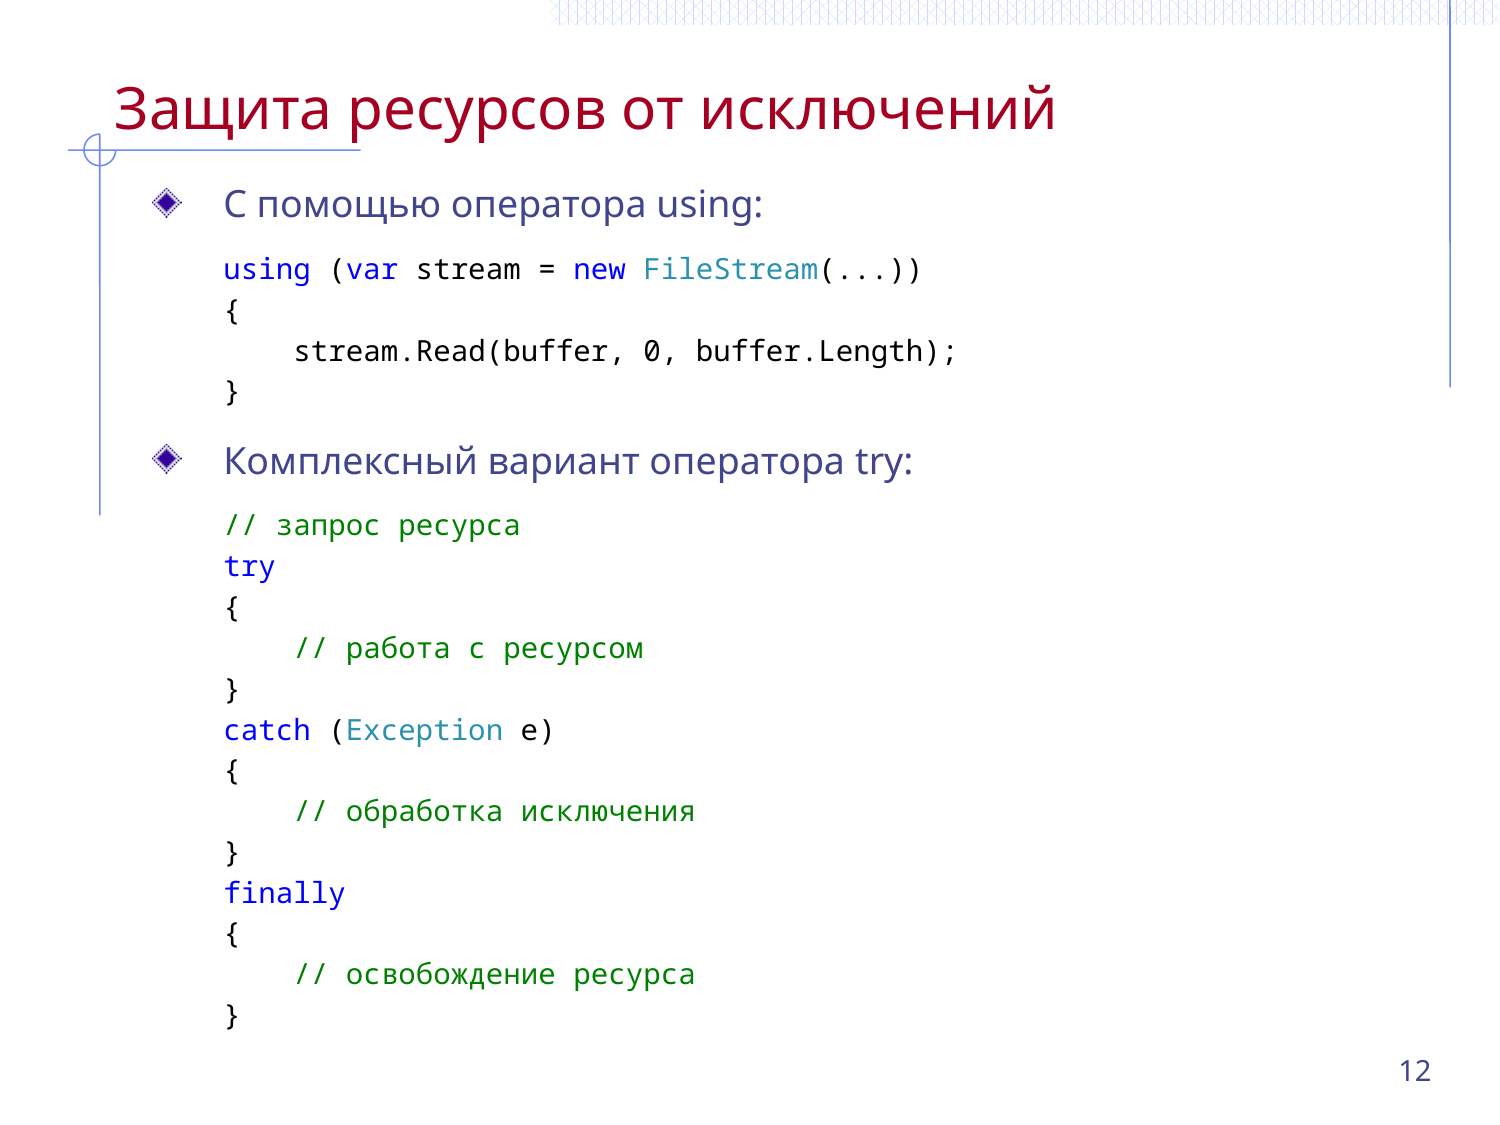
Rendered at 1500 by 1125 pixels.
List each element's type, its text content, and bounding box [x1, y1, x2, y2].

picture [152, 188, 182, 218]
picture [152, 444, 182, 474]
title Защита ресурсов от исключений [99, 50, 1375, 149]
slide_number 12 [1074, 1025, 1447, 1100]
list С помощью оператора using: using (var stream = new FileStream(...)) { stream.Read(buffer, 0, buffer.Length); } Комплексный вариант оператора try: // запрос ресурса try { // работа с ресурсом } catch (Exception e) { // обработка исключения } finally { // освобождение ресурса } [137, 172, 1447, 1125]
